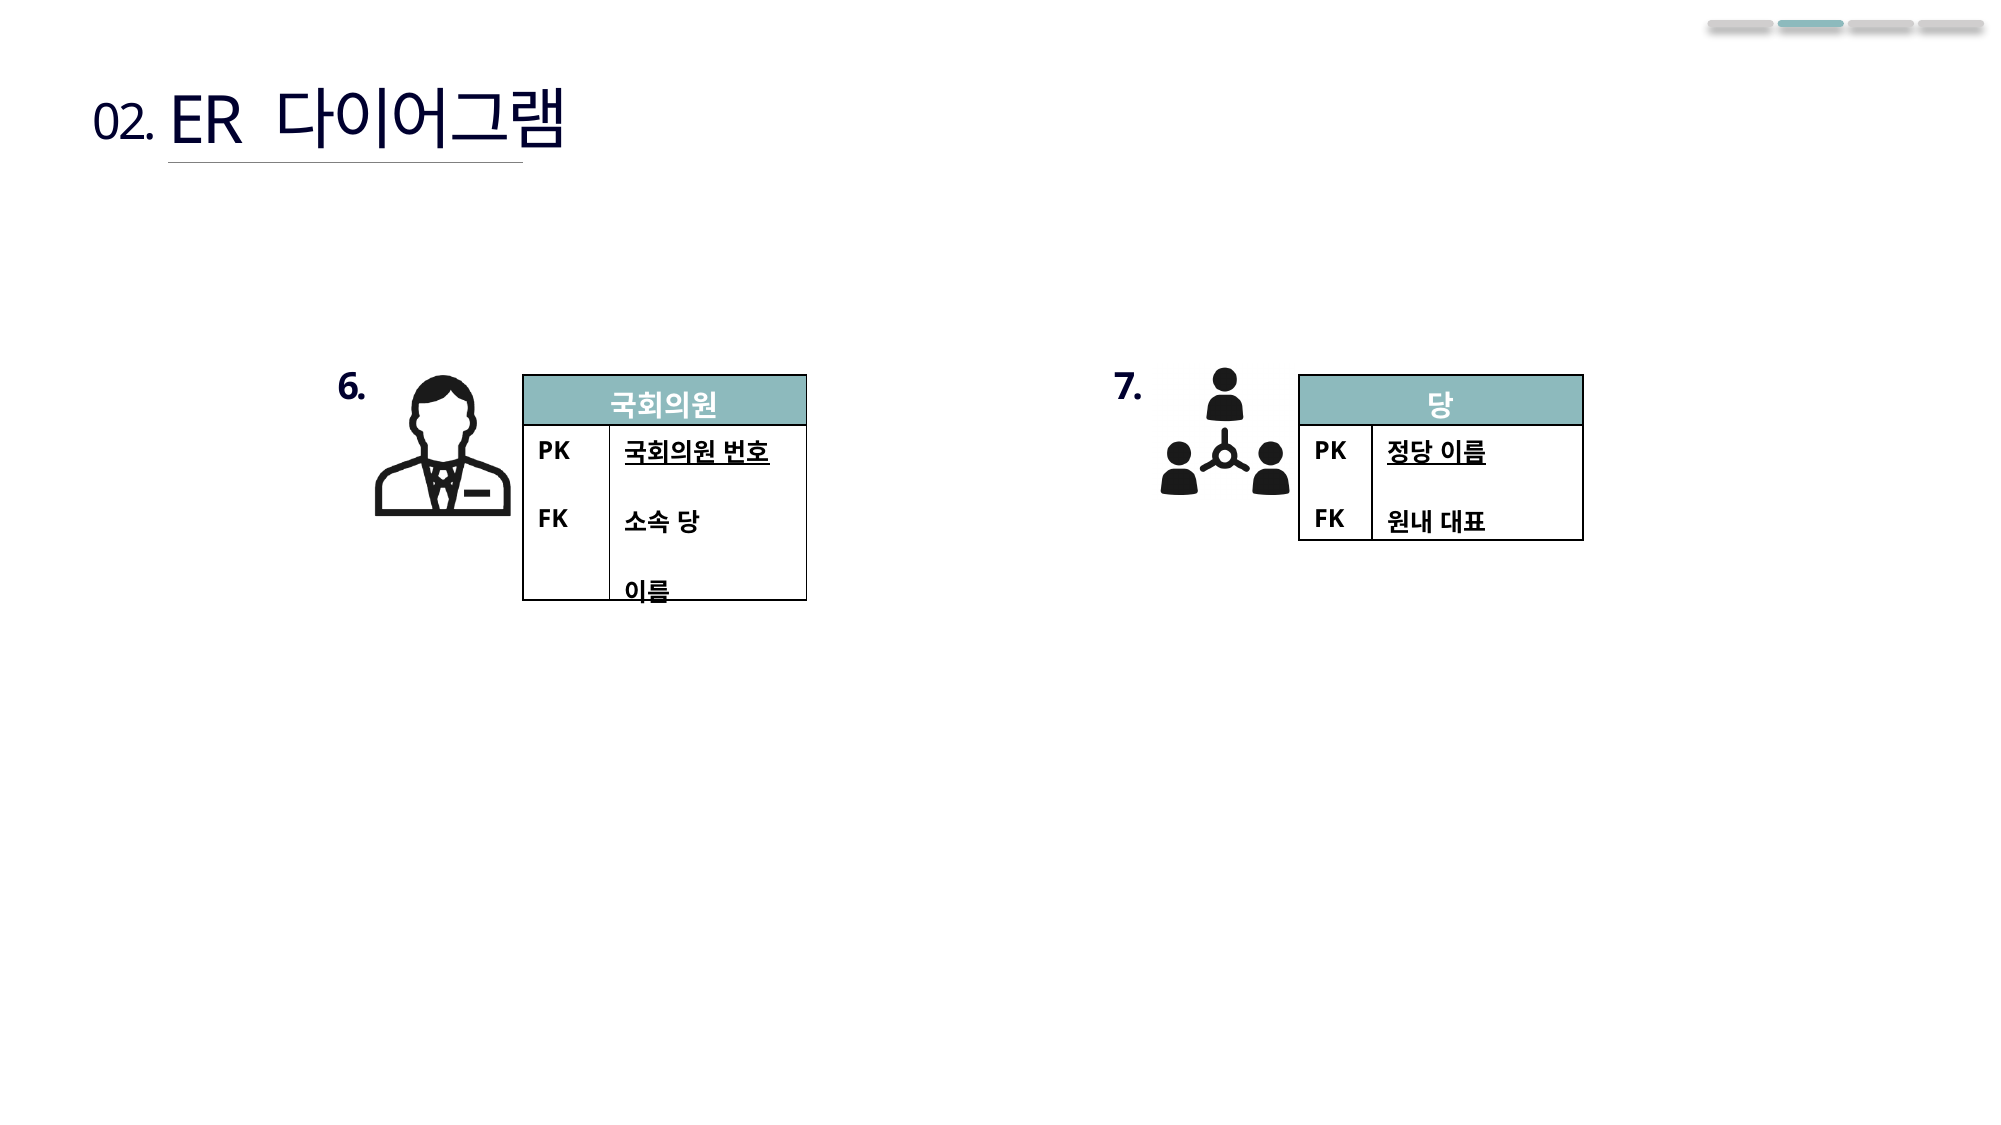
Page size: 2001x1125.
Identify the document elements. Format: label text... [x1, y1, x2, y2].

text_box ER 다이어그램 [153, 69, 584, 244]
text_box 7. [1099, 354, 1158, 415]
table_cell PK FK [524, 426, 609, 599]
table_header 당 [1300, 376, 1582, 424]
picture [1152, 363, 1295, 500]
table_cell PK FK [1300, 426, 1371, 539]
table_header 국회의원 [524, 376, 806, 424]
table_cell 국회의원 번호 소속 당 이름 [610, 426, 806, 599]
text_box 02. [78, 81, 172, 157]
text_box 6. [322, 354, 382, 415]
picture [369, 367, 521, 524]
table_cell 정당 이름 원내 대표 [1373, 426, 1582, 539]
